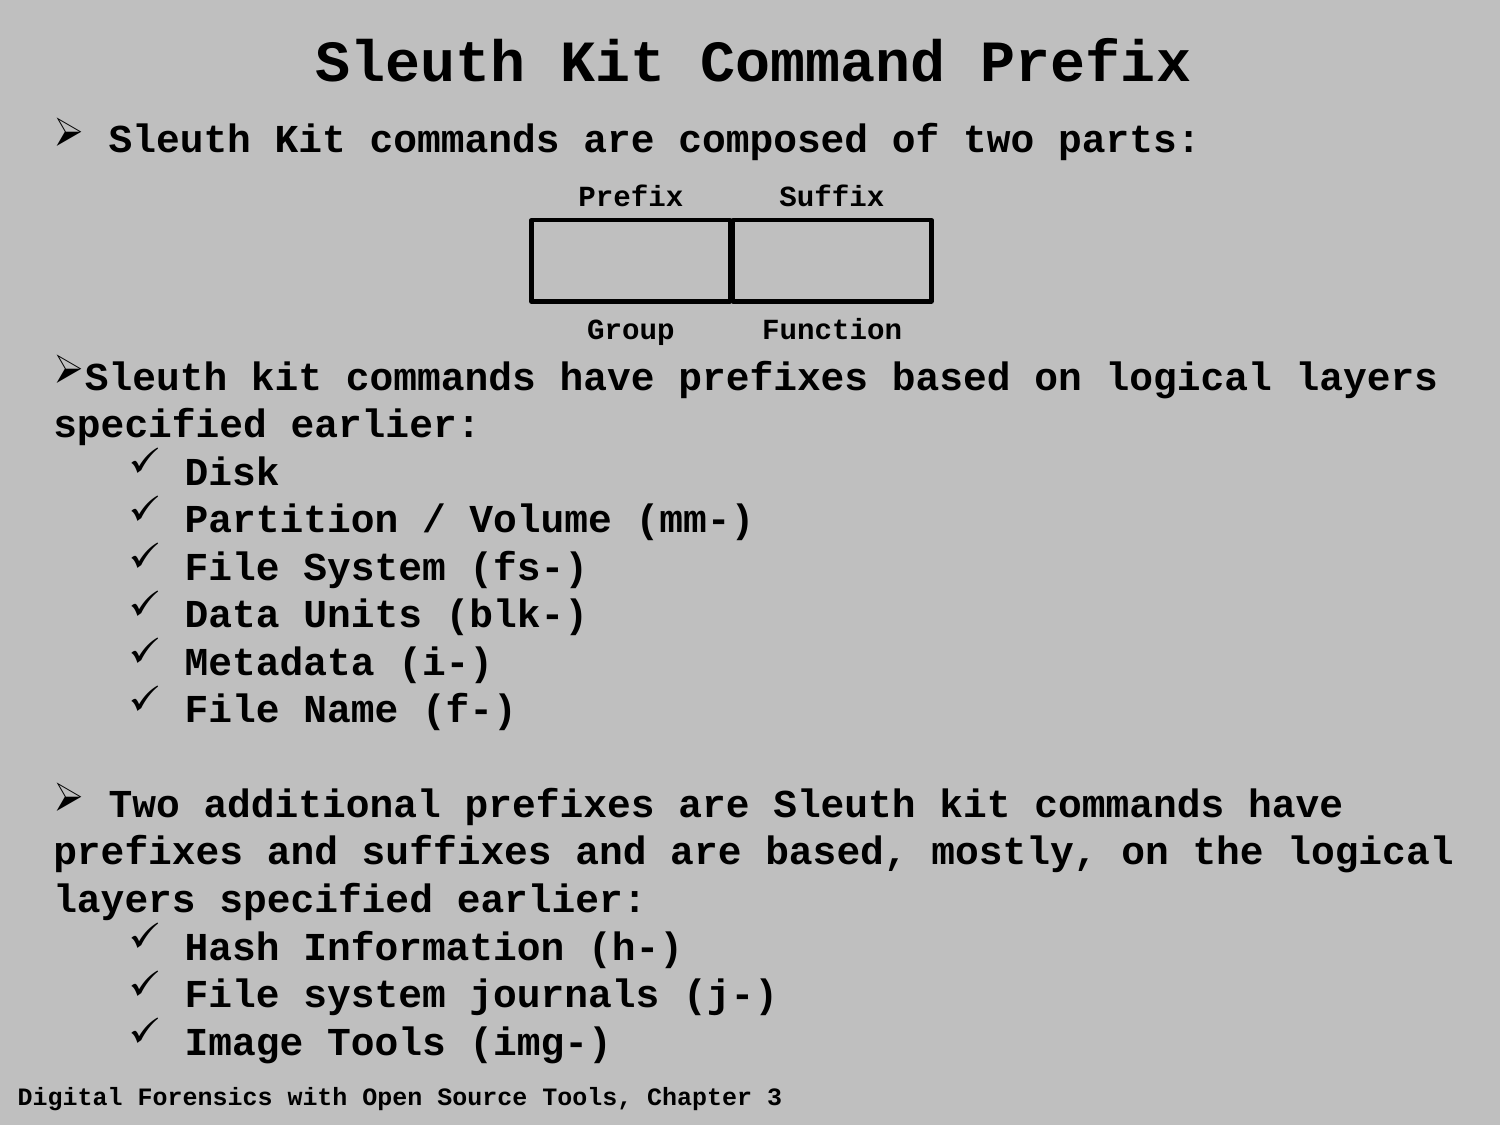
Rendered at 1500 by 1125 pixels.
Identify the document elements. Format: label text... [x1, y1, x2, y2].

text_box Suffix [764, 169, 900, 220]
text_box Sleuth Kit Command Prefix [85, 9, 1421, 105]
text_box Prefix [563, 169, 699, 220]
text_box Function [747, 303, 917, 353]
text_box Sleuth Kit commands are composed of two parts: Sleuth kit commands have prefixes based on logical layers specified earlier: Disk Partition / Volume (mm-) File System (fs-) Data Units (blk-) Metadata (i-) File Name (f-) Two additional prefixes are Sleuth kit commands have prefixes and suffixes and are based, mostly, on the logical layers specified earlier: Hash Information (h-) File system journals (j-) Image Tools (img-) [38, 105, 1488, 1074]
text_box Group [572, 303, 690, 353]
text_box [529, 218, 731, 304]
text_box Digital Forensics with Open Source Tools, Chapter 3 [2, 1073, 809, 1118]
text_box [731, 218, 934, 304]
